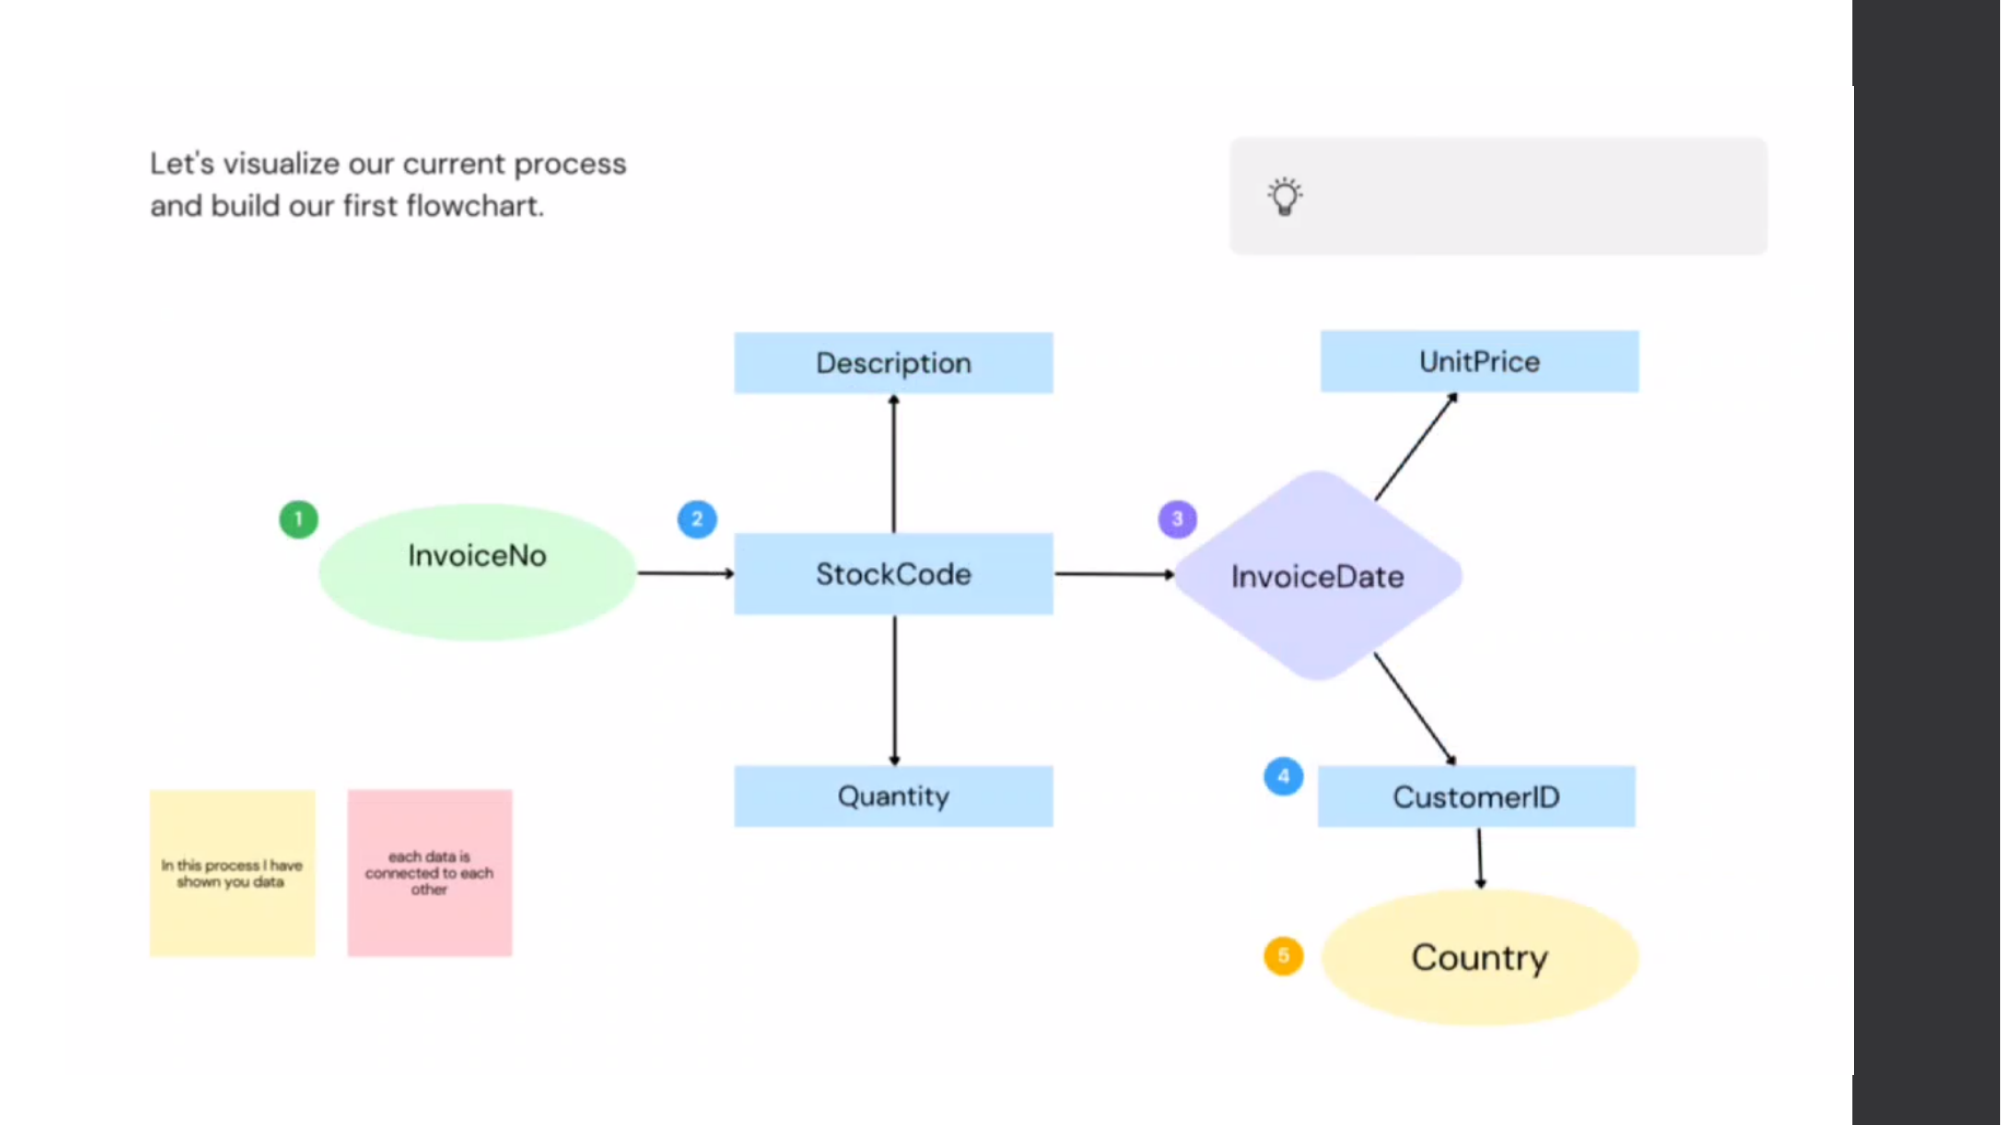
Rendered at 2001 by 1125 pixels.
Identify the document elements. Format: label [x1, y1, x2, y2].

picture [64, 86, 1854, 1075]
